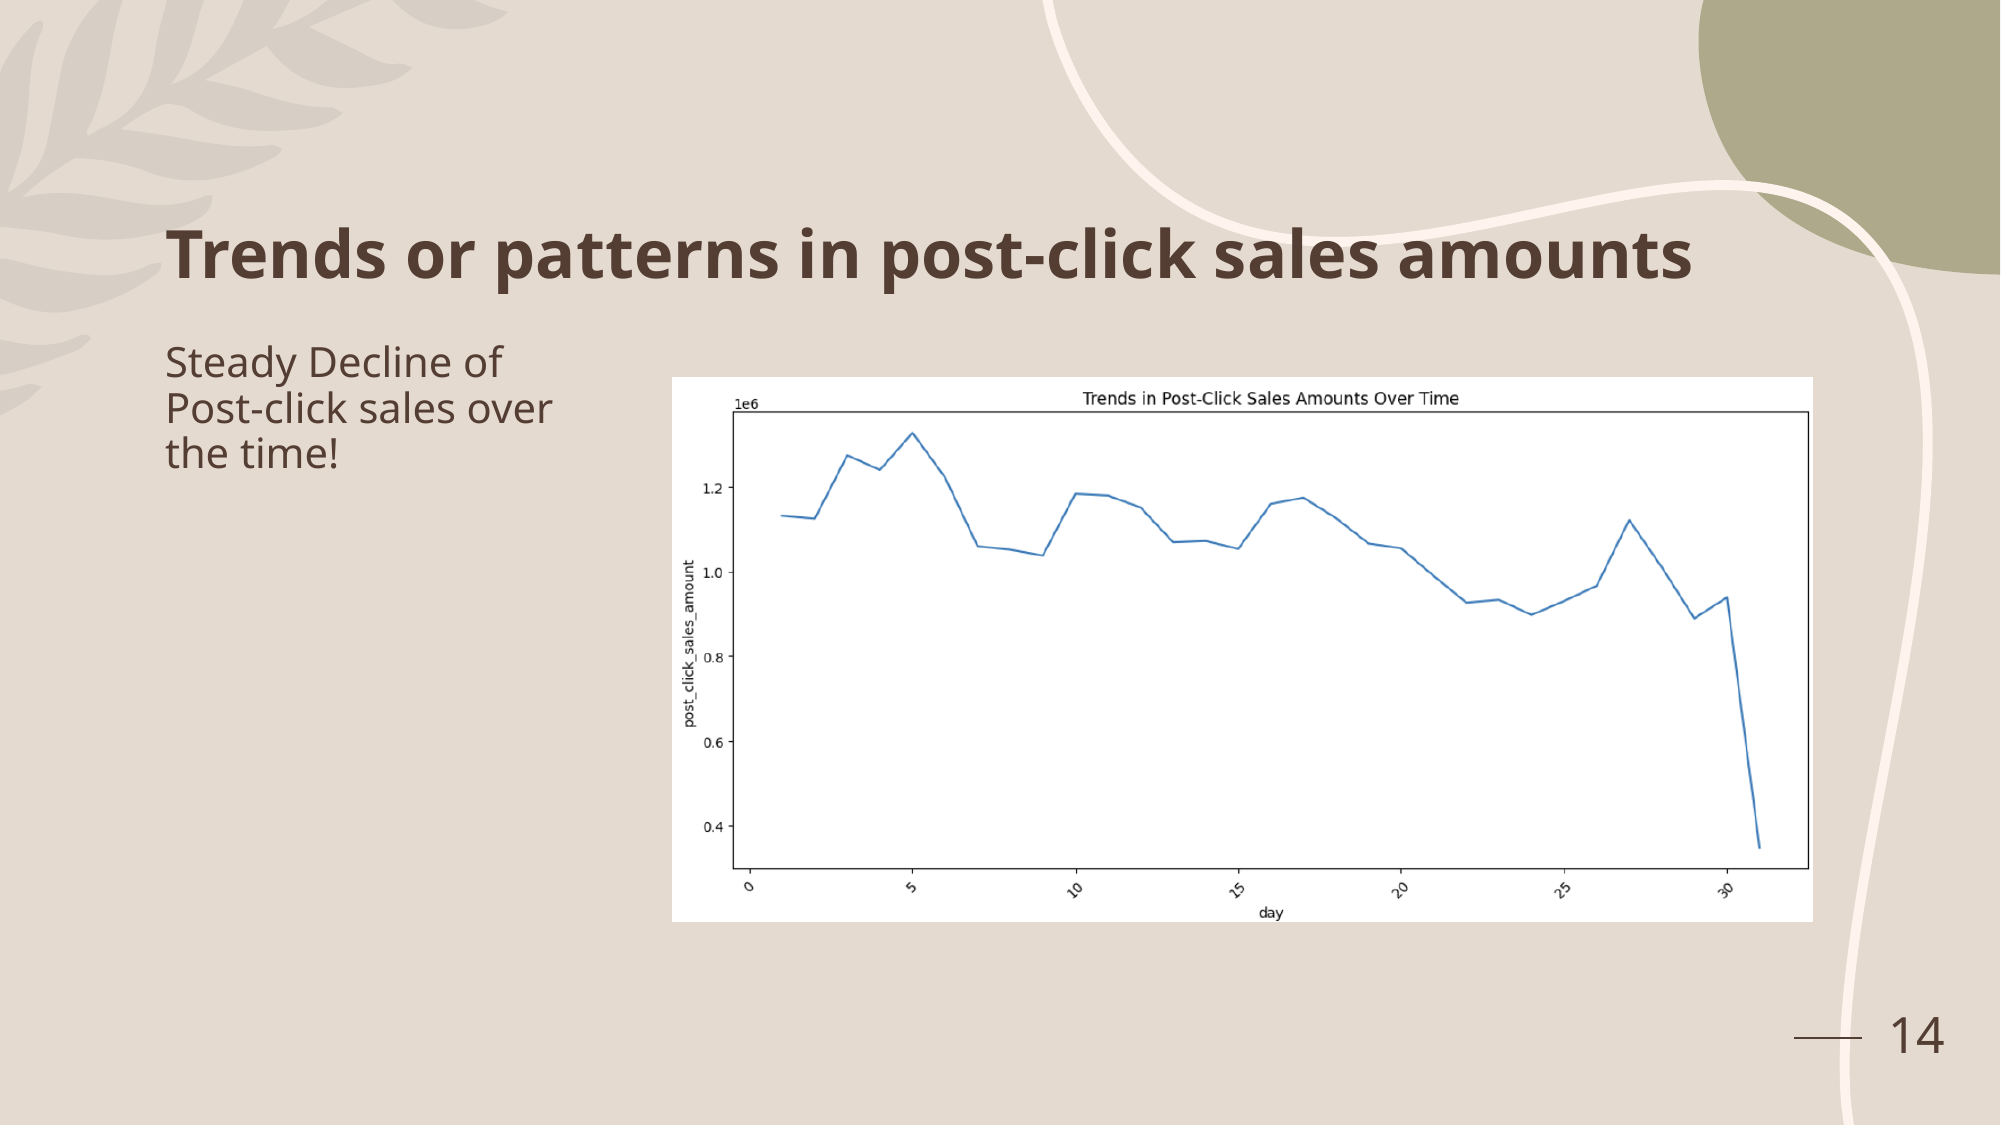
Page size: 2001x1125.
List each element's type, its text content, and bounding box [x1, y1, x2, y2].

title Trends or patterns in post-click sales amounts [150, 149, 1850, 300]
picture [672, 377, 1813, 922]
slide_number 14 [1862, 964, 1971, 1112]
list Steady Decline of Post-click sales over the time! [150, 334, 612, 965]
